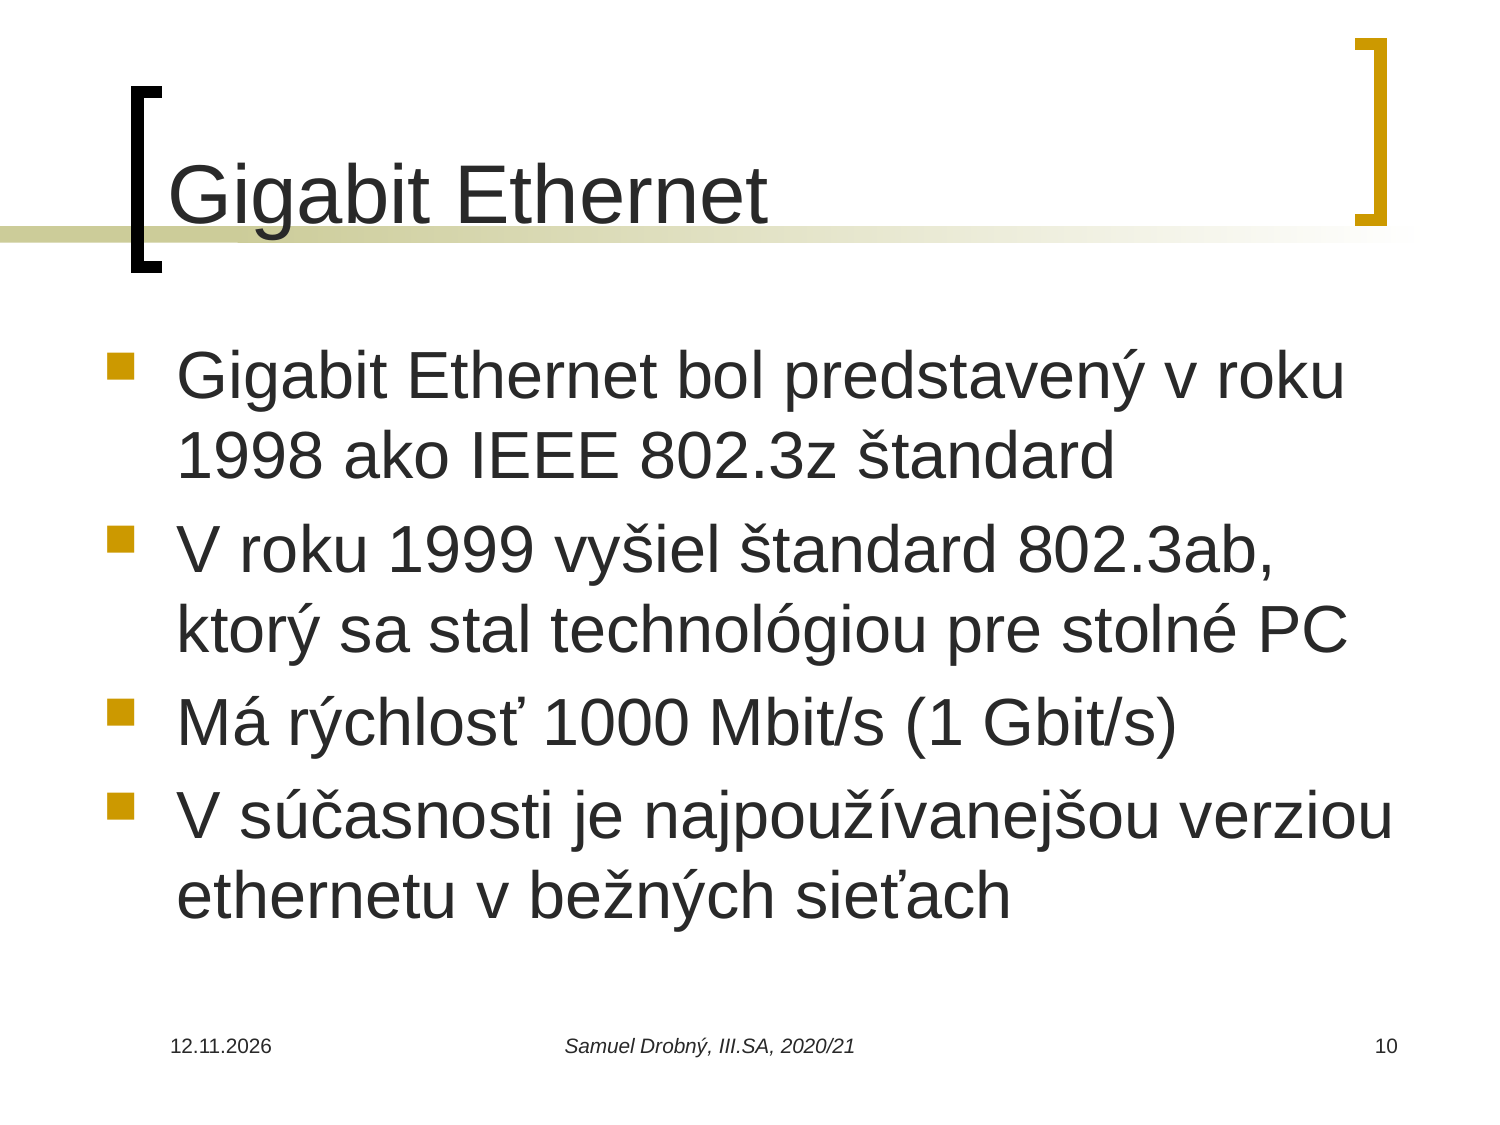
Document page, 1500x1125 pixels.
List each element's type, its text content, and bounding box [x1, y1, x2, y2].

text_box <číslo> [1100, 1025, 1413, 1100]
text_box Samuel Drobný, III.SA, 2020/21 [549, 1025, 1025, 1100]
text_box Gigabit Ethernet bol predstavený v roku 1998 ako IEEE 802.3z štandard V roku 1999 vyšiel štandard 802.3ab, ktorý sa stal technológiou pre stolné PC Má rýchlosť 1000 Mbit/s (1 Gbit/s) V súčasnosti je najpoužívanejšou verziou ethernetu v bežných sieťach [88, 324, 1413, 1000]
text_box 28.02.2021 [155, 1025, 468, 1100]
text_box Gigabit Ethernet [152, 15, 1327, 248]
